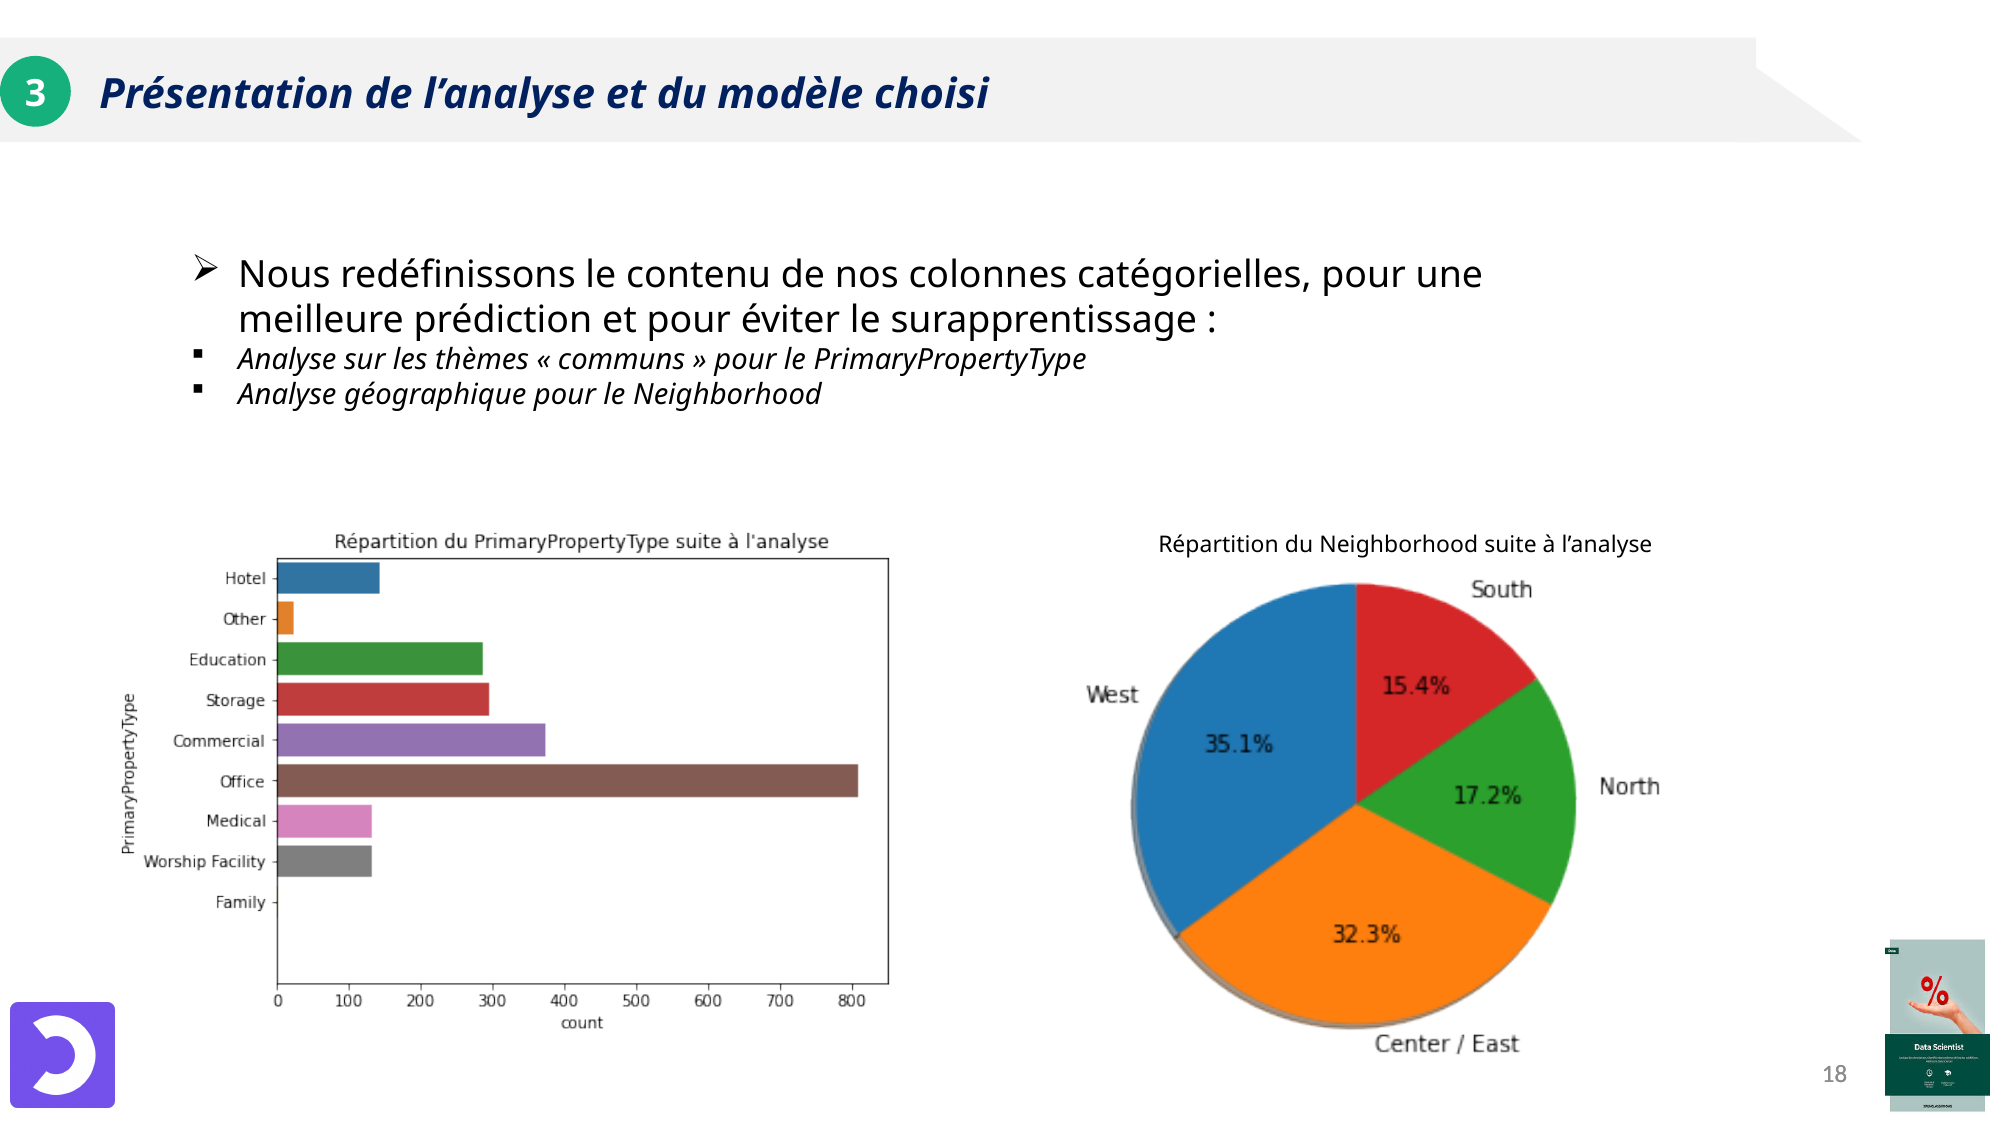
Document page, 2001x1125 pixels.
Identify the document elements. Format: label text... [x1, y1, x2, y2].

picture [10, 522, 899, 1108]
picture [1885, 936, 1990, 1117]
picture [965, 547, 1747, 1073]
text_box [5, 177, 1863, 984]
slide_number 18 [1412, 1042, 1863, 1103]
text_box Nous redéfinissons le contenu de nos colonnes catégorielles, pour une meilleure prédiction et pour éviter le surapprentissage : Analyse sur les thèmes « communs » pour le PrimaryPropertyType Analyse géographique pour le Neighborhood [176, 192, 1652, 463]
title Présentation de l’analyse et du modèle choisi [0, 45, 1638, 148]
text_box Répartition du Neighborhood suite à l’analyse [1143, 522, 1952, 610]
